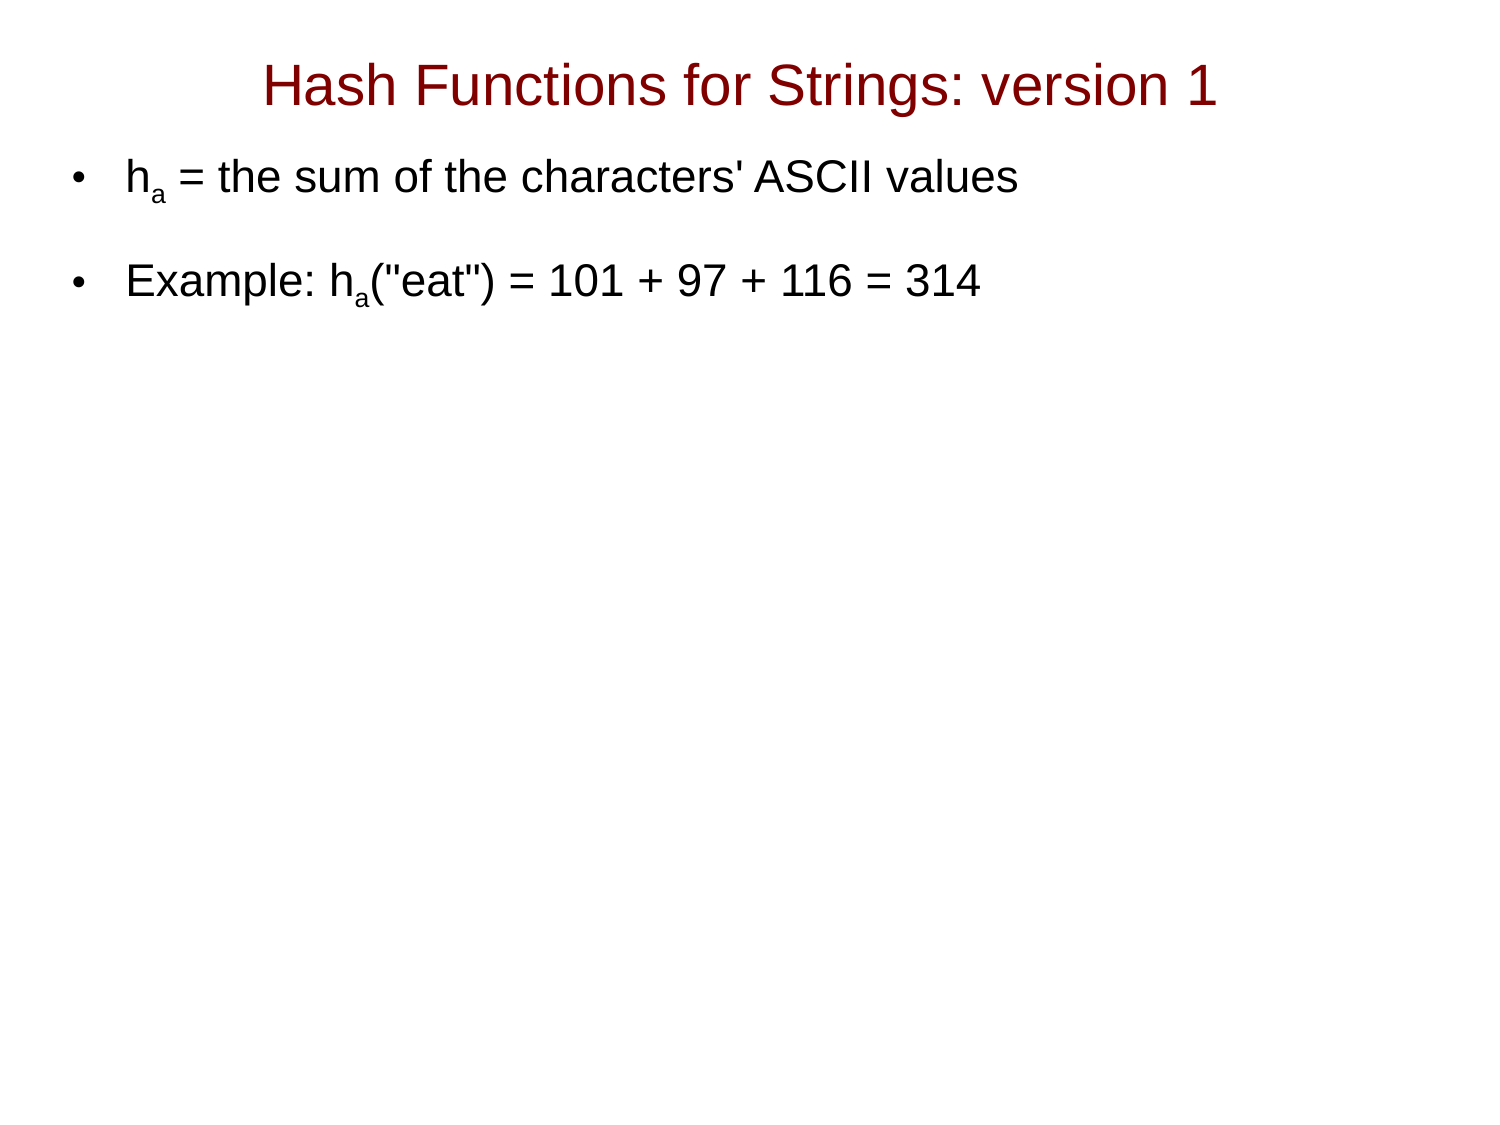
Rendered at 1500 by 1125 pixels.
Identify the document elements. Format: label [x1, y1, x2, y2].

list [55, 138, 1500, 1060]
title [96, 12, 1386, 138]
